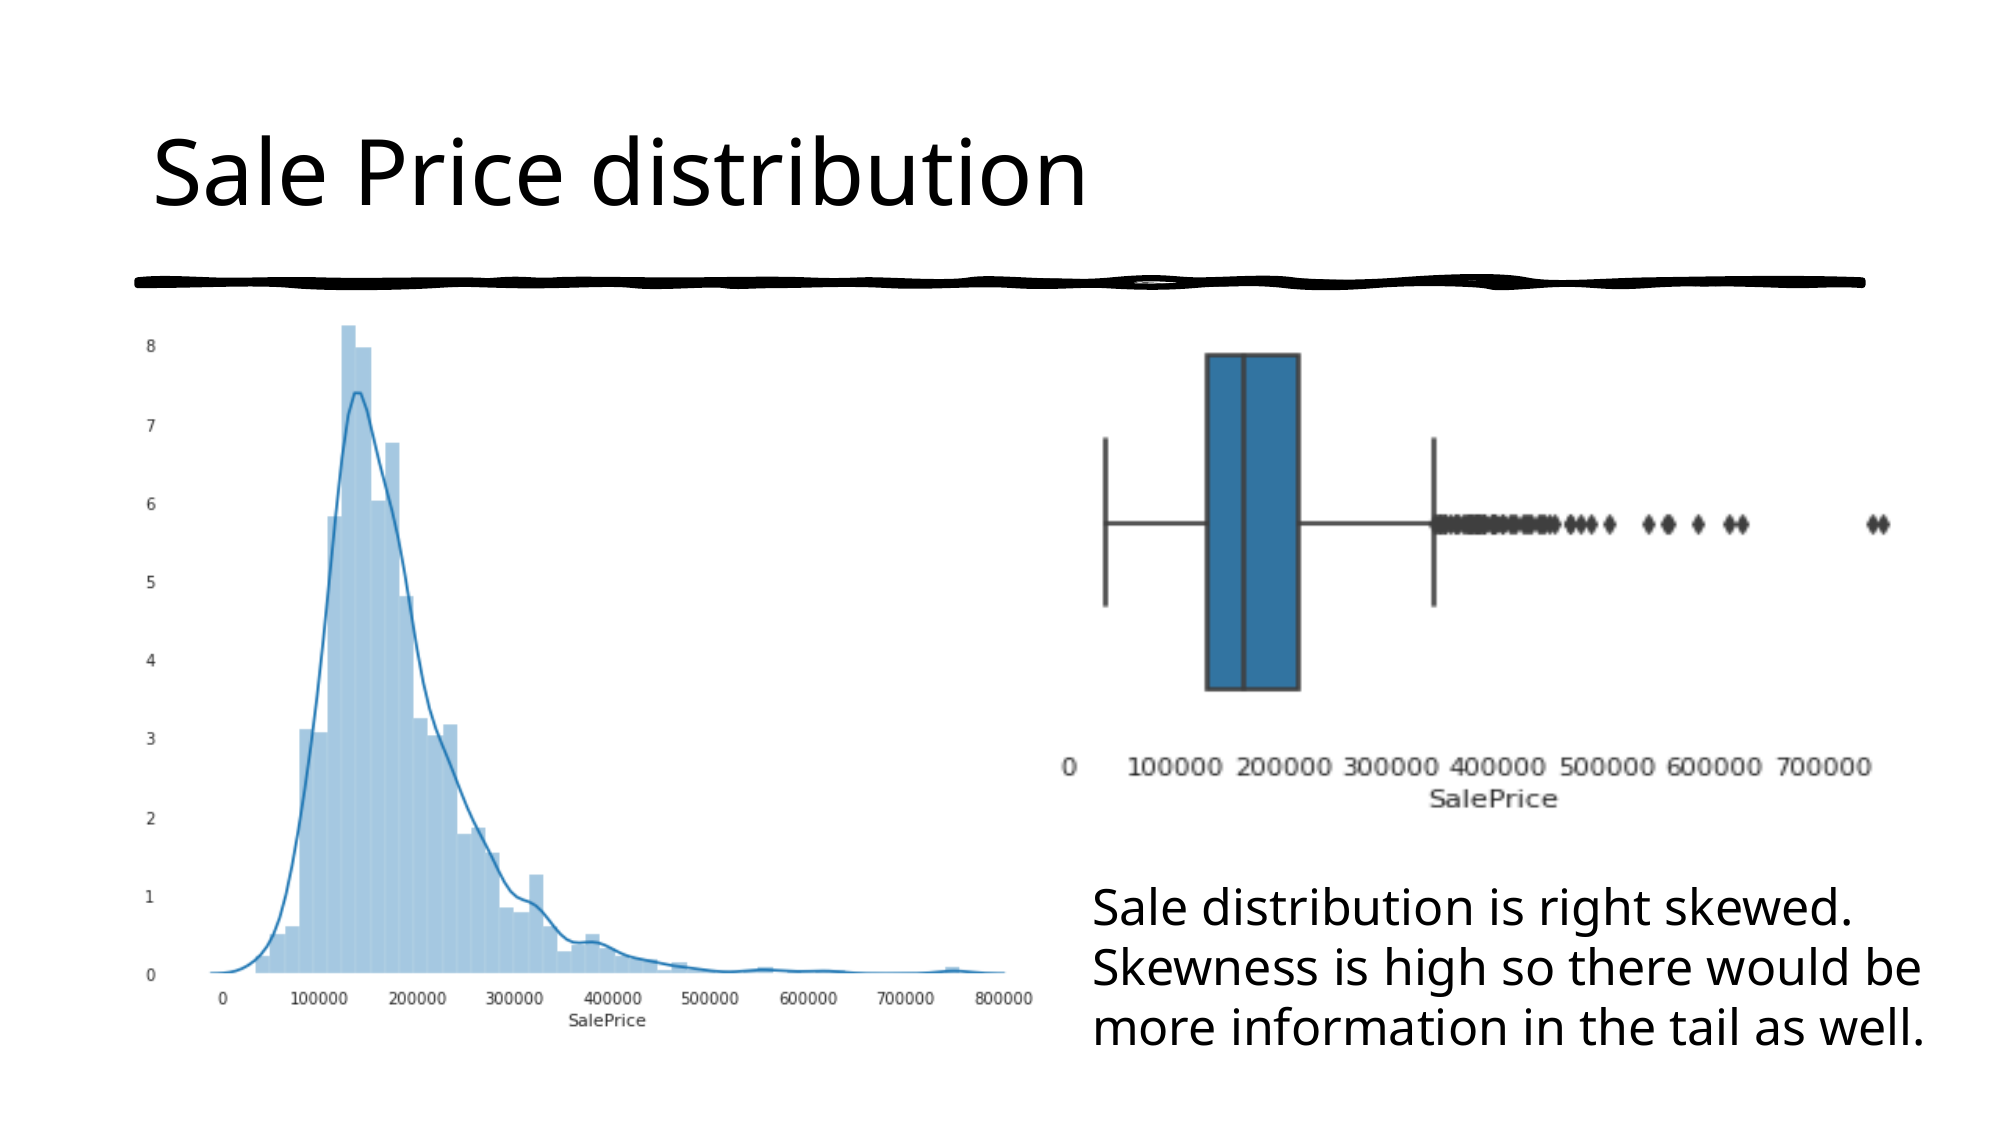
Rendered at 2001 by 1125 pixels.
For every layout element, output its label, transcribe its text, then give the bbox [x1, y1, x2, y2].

text_box Sale distribution is right skewed. Skewness is high so there would be more information in the tail as well. [1076, 867, 1956, 1063]
title Sale Price distribution [137, 59, 1863, 278]
picture [137, 310, 1943, 1036]
